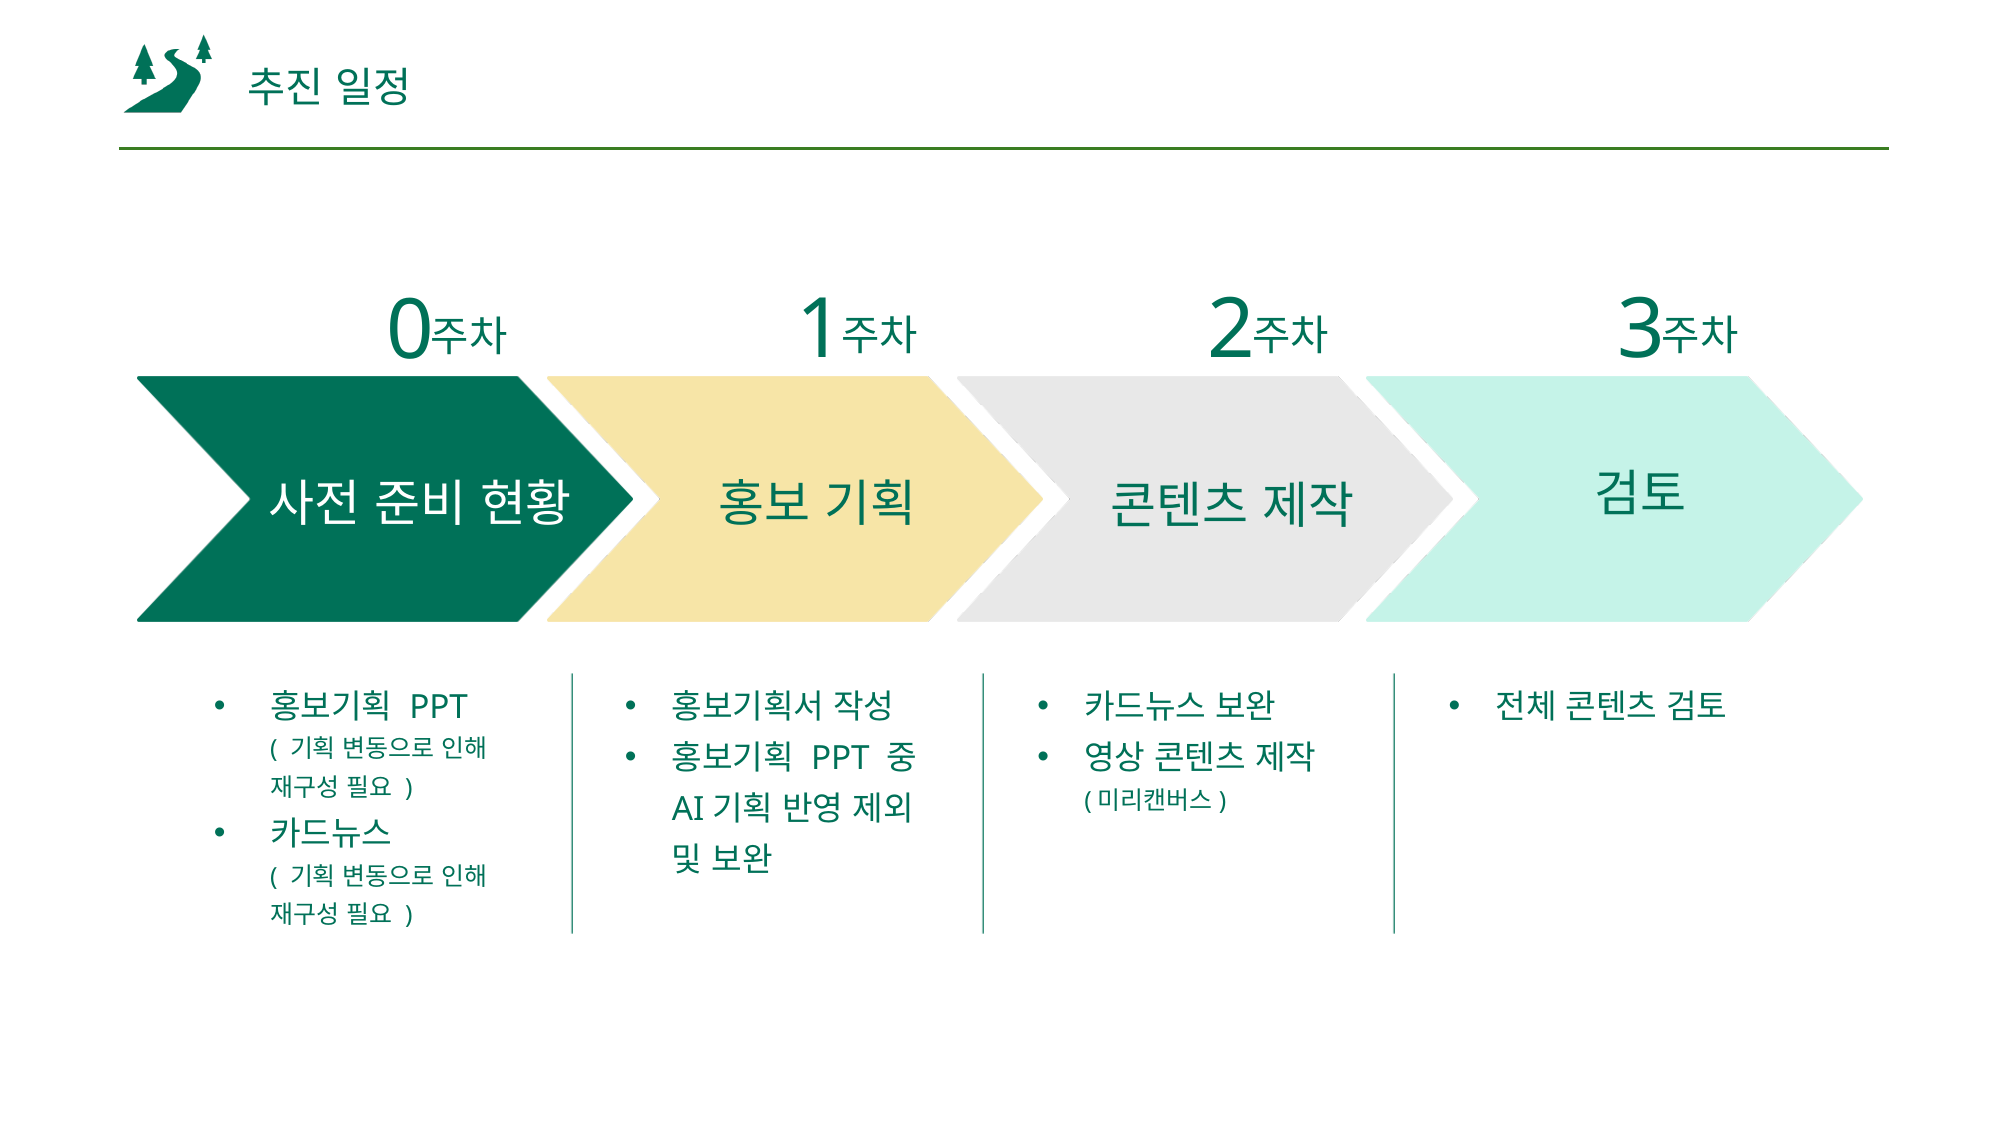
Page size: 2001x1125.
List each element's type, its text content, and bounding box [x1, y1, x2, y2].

picture [851, 674, 1113, 933]
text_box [796, 296, 931, 378]
text_box 홍보기획서 작성 홍보기획 PPT 중 AI기획 반영 제외 및 보완 [624, 673, 927, 896]
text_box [1207, 296, 1341, 378]
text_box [385, 296, 520, 378]
text_box 홍보기획 PPT ( 기획 변동으로 인해 재구성 필요 ) 카드뉴스 ( 기획 변동으로 인해 재구성 필요 ) [213, 673, 516, 934]
title 추진 일정 [232, 59, 1890, 120]
text_box 카드뉴스 보완 영상 콘텐츠 제작 (미리캔버스) [1037, 673, 1339, 896]
text_box 전체 콘텐츠 검토 [1448, 673, 1750, 896]
picture [118, 26, 218, 126]
picture [440, 674, 702, 933]
picture [1263, 674, 1524, 933]
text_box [1616, 296, 1751, 378]
picture [136, 376, 1863, 623]
